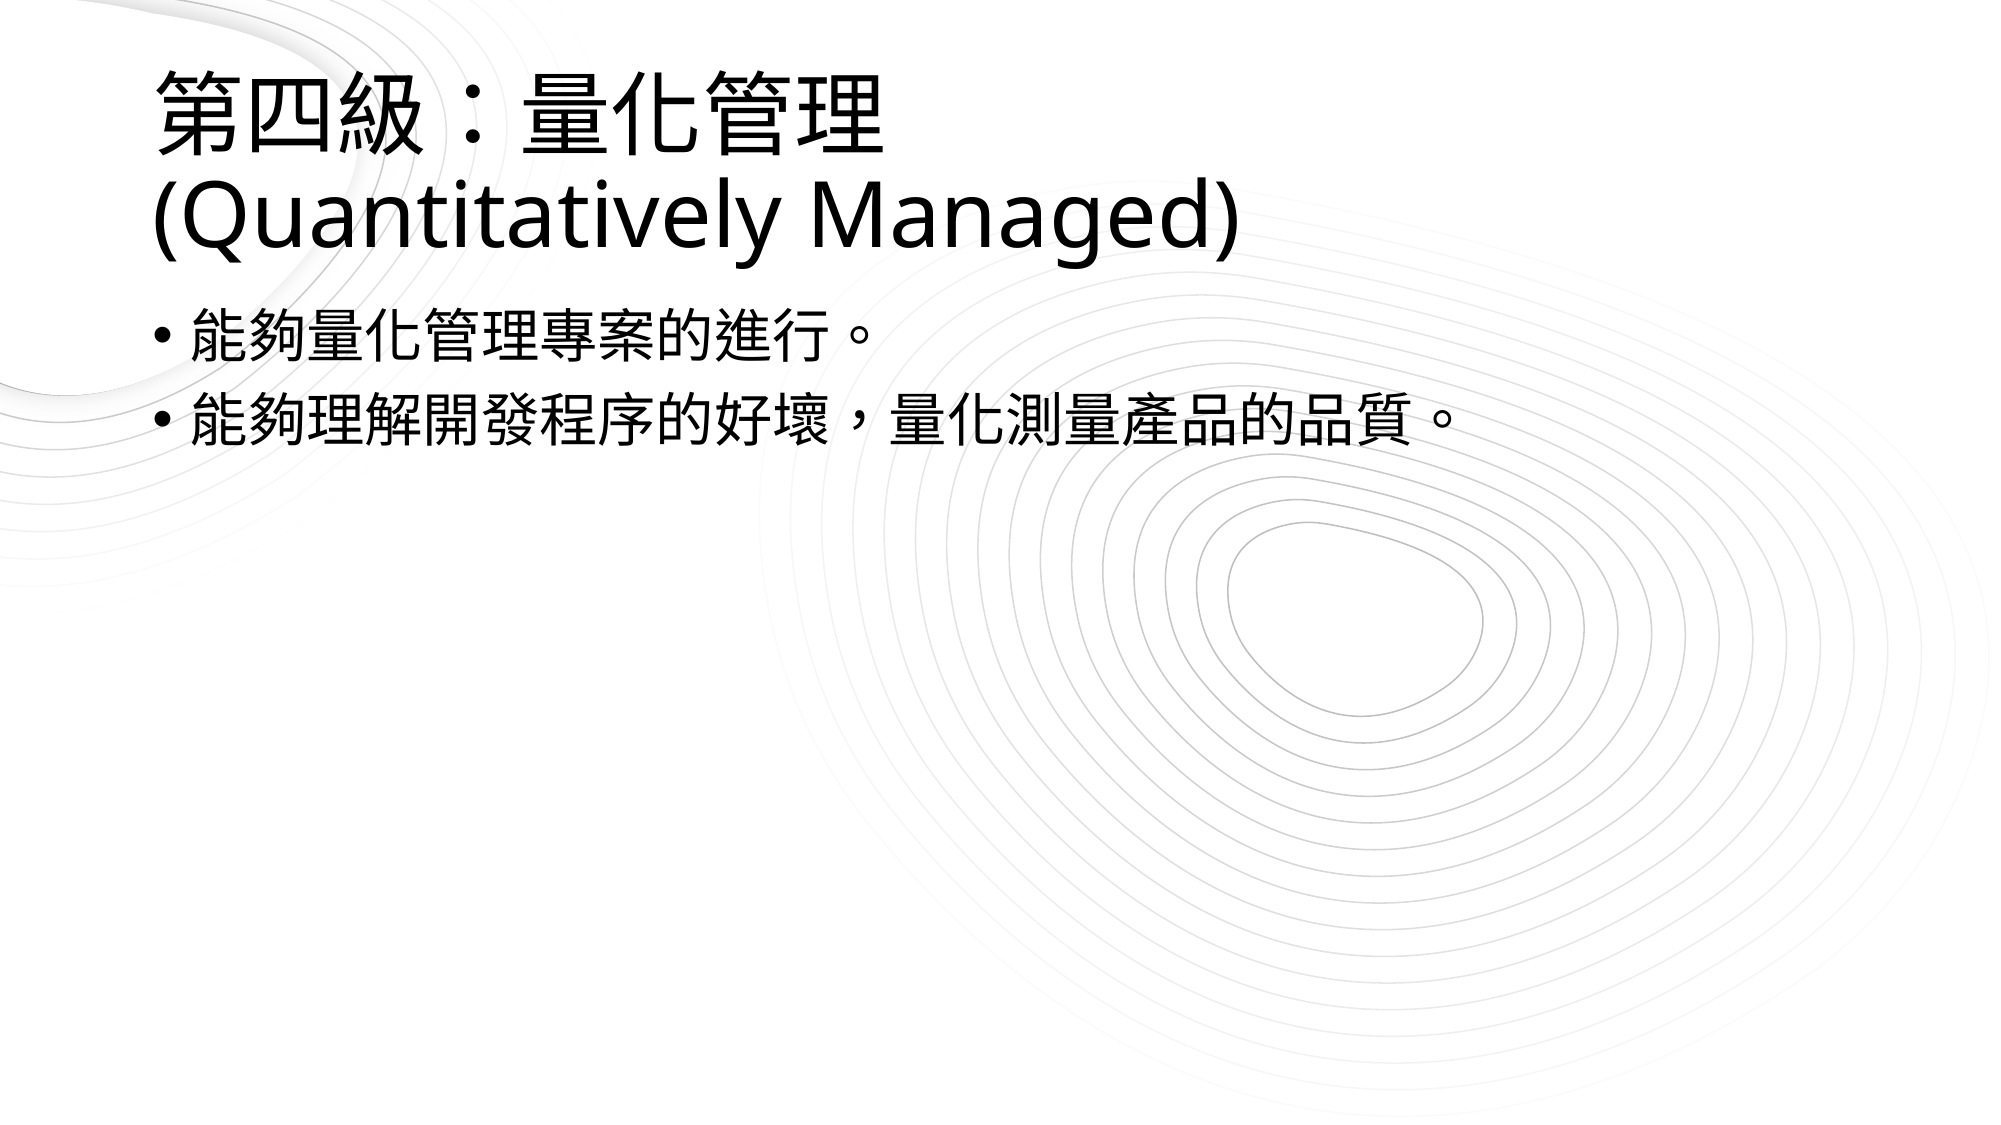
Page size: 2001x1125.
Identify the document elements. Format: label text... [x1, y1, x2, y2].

list 能夠量化管理專案的進行。 能夠理解開發程序的好壞，量化測量產品的品質。 [137, 299, 1863, 1014]
title 第四級：量化管理 (Quantitatively Managed) [137, 59, 1863, 278]
